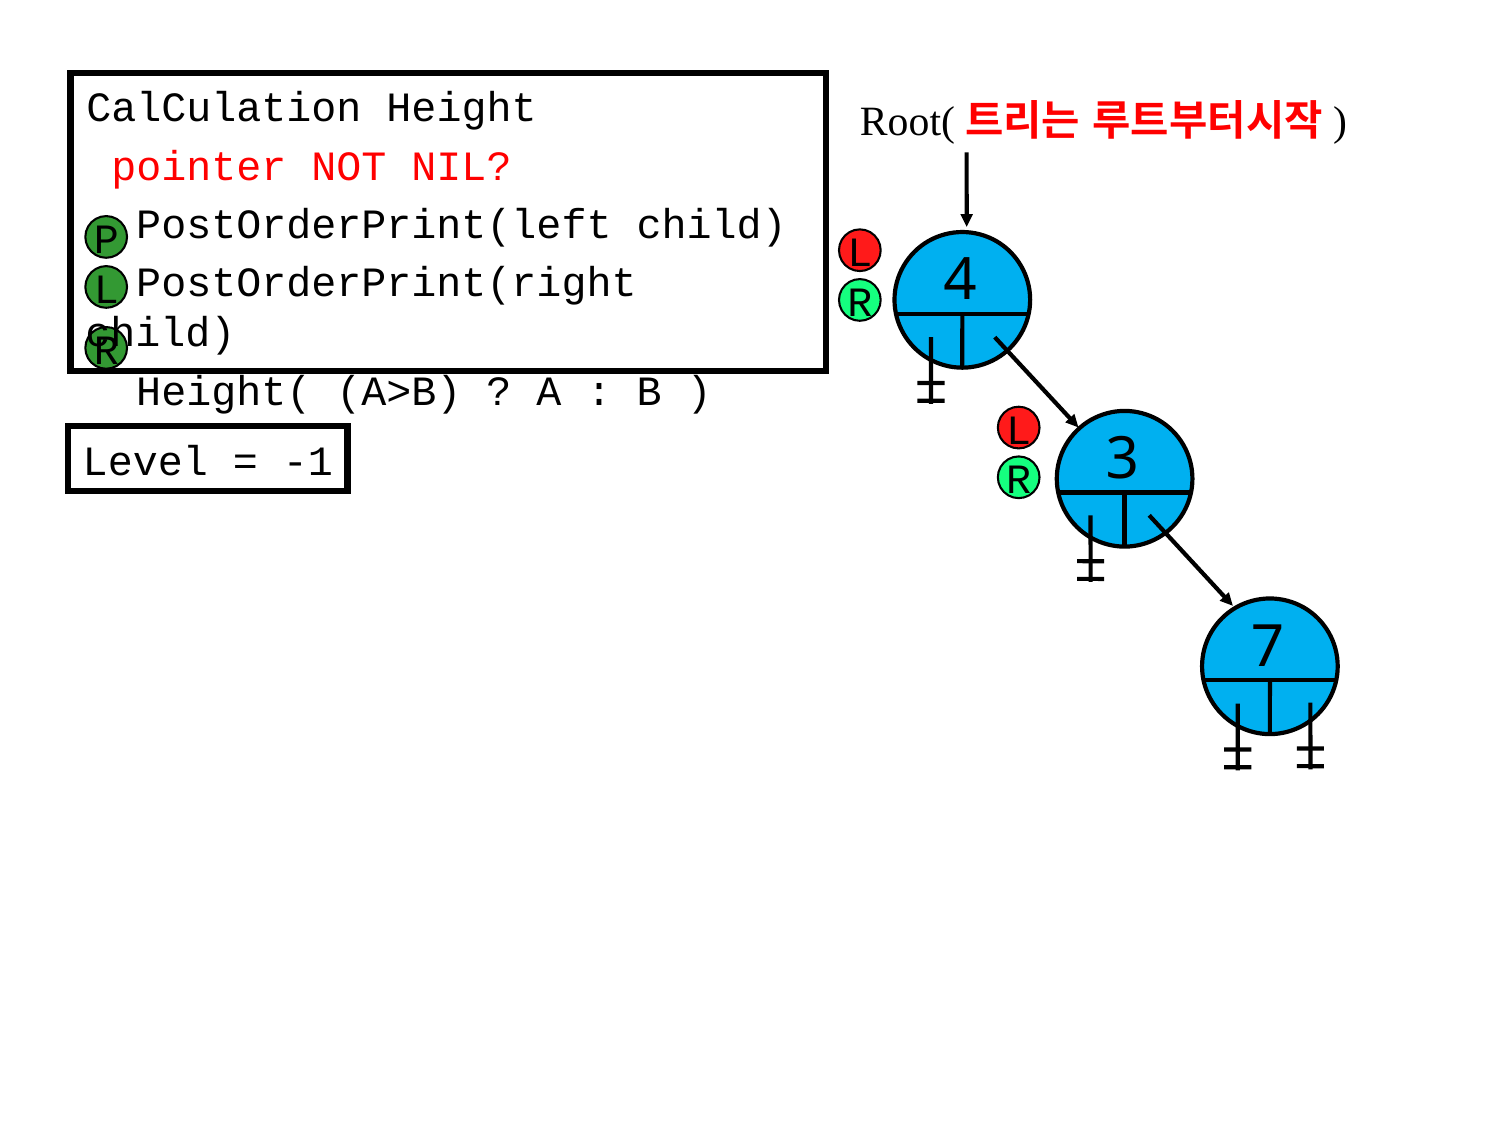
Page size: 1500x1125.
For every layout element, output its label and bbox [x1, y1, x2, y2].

text_box [997, 456, 1040, 499]
text_box [894, 231, 1338, 771]
text_box [844, 86, 1363, 227]
text_box [70, 72, 826, 372]
text_box [997, 406, 1040, 449]
text_box [67, 426, 348, 492]
text_box [838, 229, 881, 272]
text_box [838, 279, 881, 321]
